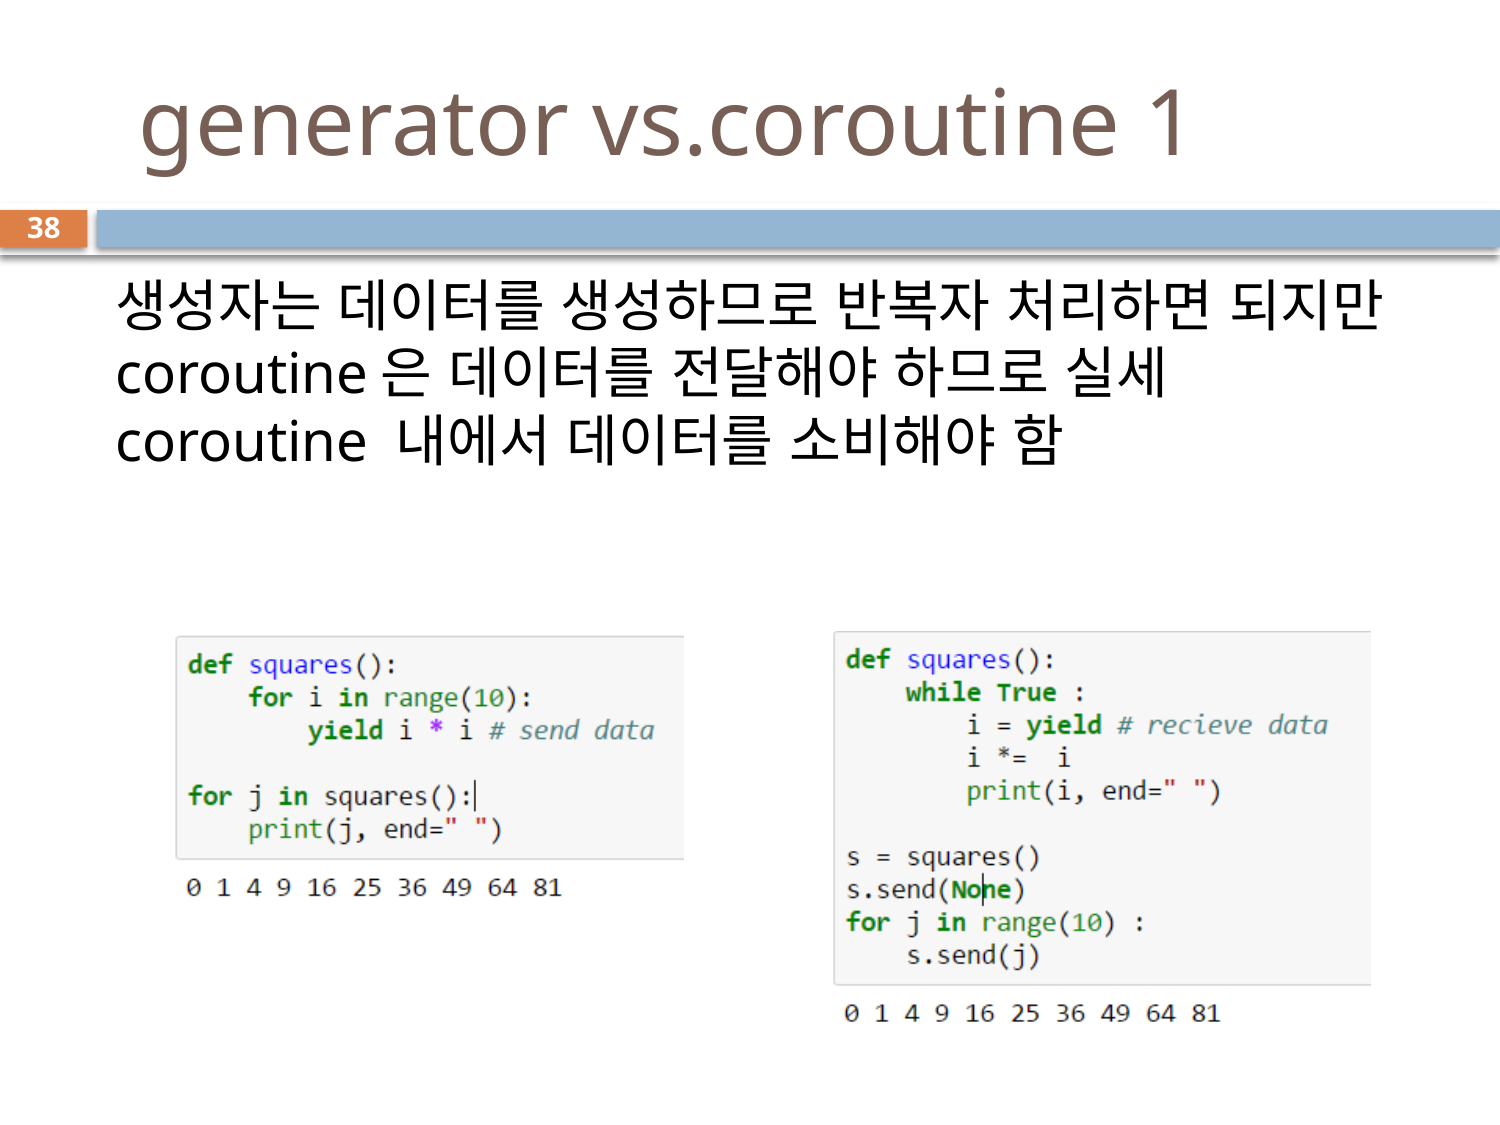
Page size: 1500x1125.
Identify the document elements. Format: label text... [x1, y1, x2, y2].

title generator vs.coroutine 1 [100, 37, 1438, 200]
picture [832, 630, 1371, 1048]
slide_number 38 [0, 208, 88, 249]
list 생성자는 데이터를 생성하므로 반복자 처리하면 되지만 coroutine은 데이터를 전달해야 하므로 실세 coroutine 내에서 데이터를 소비해야 함 [100, 262, 1438, 480]
picture [170, 633, 684, 915]
